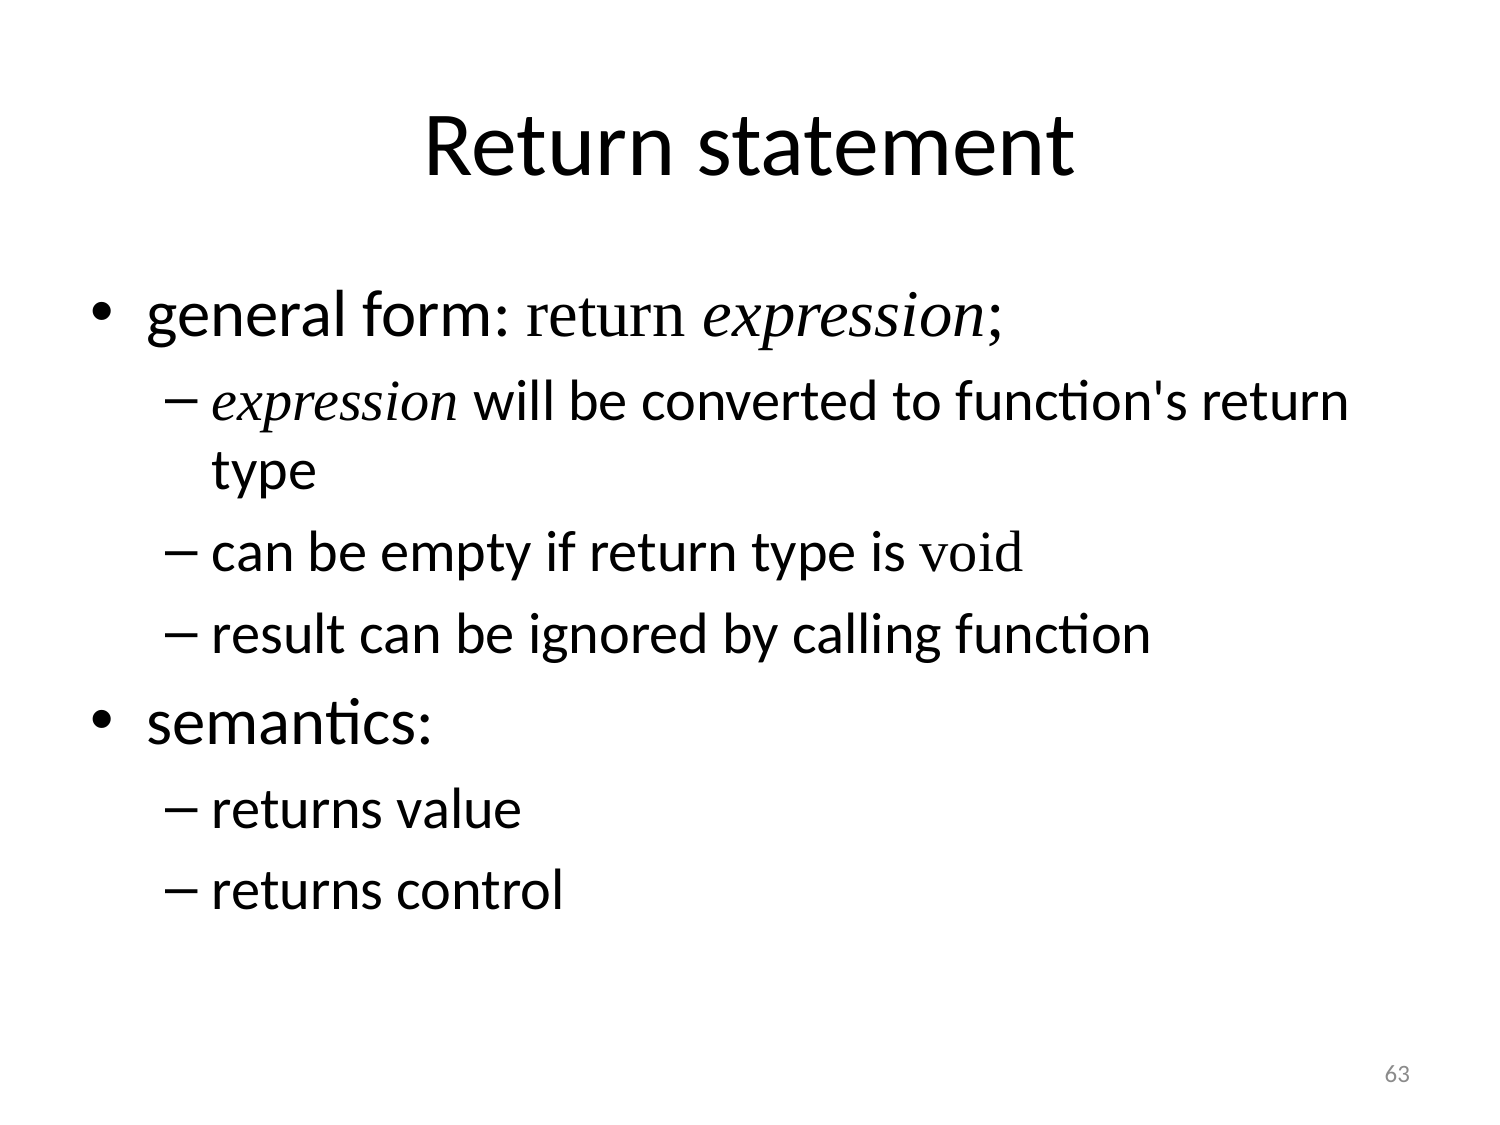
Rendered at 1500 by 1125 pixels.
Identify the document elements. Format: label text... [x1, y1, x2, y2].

list general form: return expression; expression will be converted to function's return type can be empty if return type is void result can be ignored by calling function semantics: returns value returns control [75, 262, 1425, 1005]
slide_number 63 [1074, 1042, 1425, 1103]
title Return statement [75, 45, 1425, 233]
